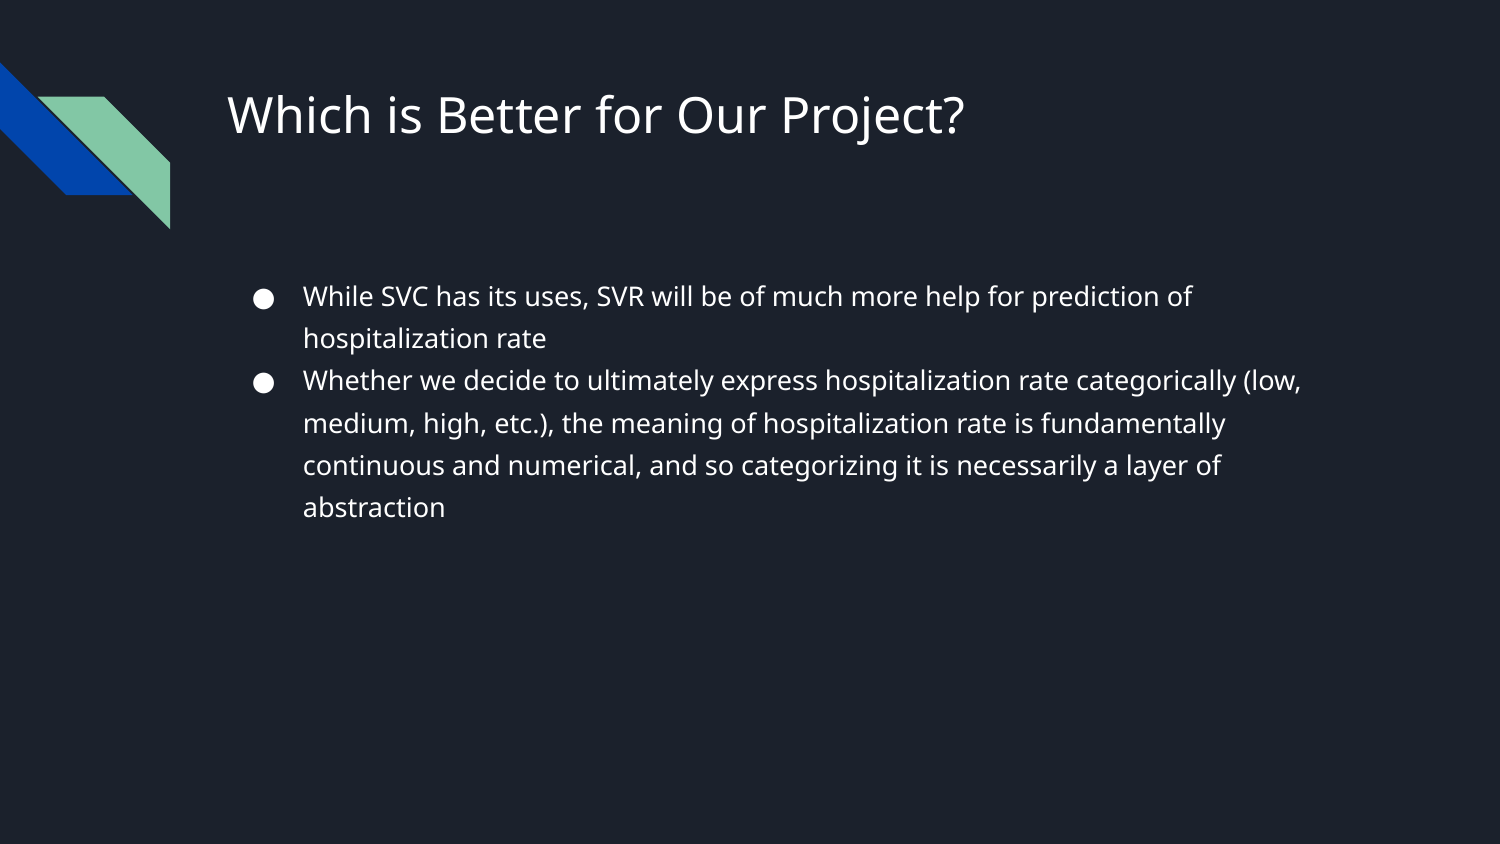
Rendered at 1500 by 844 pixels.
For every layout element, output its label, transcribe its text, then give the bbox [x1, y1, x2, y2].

list While SVC has its uses, SVR will be of much more help for prediction of hospitalization rate Whether we decide to ultimately express hospitalization rate categorically (low, medium, high, etc.), the meaning of hospitalization rate is fundamentally continuous and numerical, and so categorizing it is necessarily a layer of abstraction [212, 257, 1368, 735]
title Which is Better for Our Project? [212, 64, 1368, 215]
